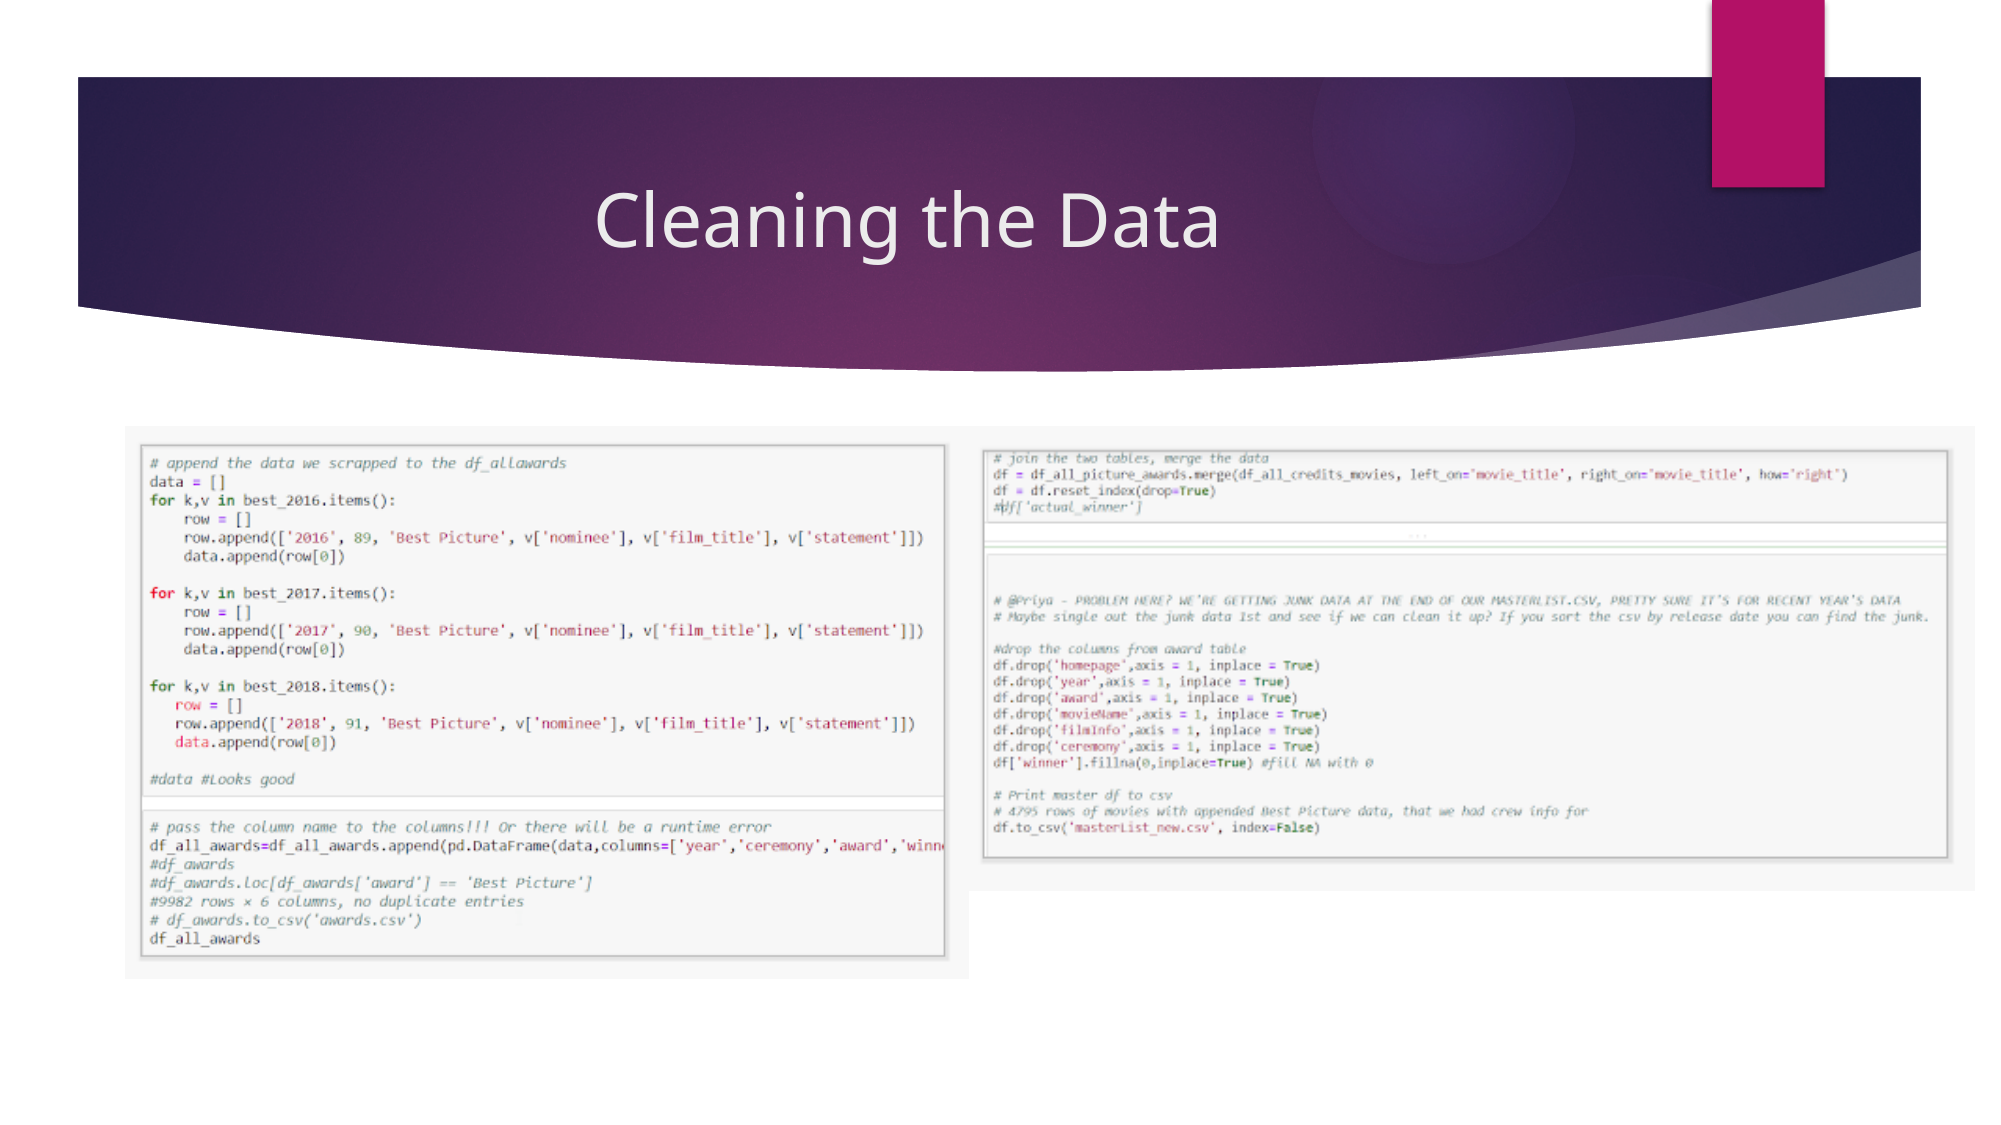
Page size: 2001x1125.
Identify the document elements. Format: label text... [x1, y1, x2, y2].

picture [967, 426, 1976, 891]
title Cleaning the Data [189, 159, 1627, 276]
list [125, 426, 969, 979]
